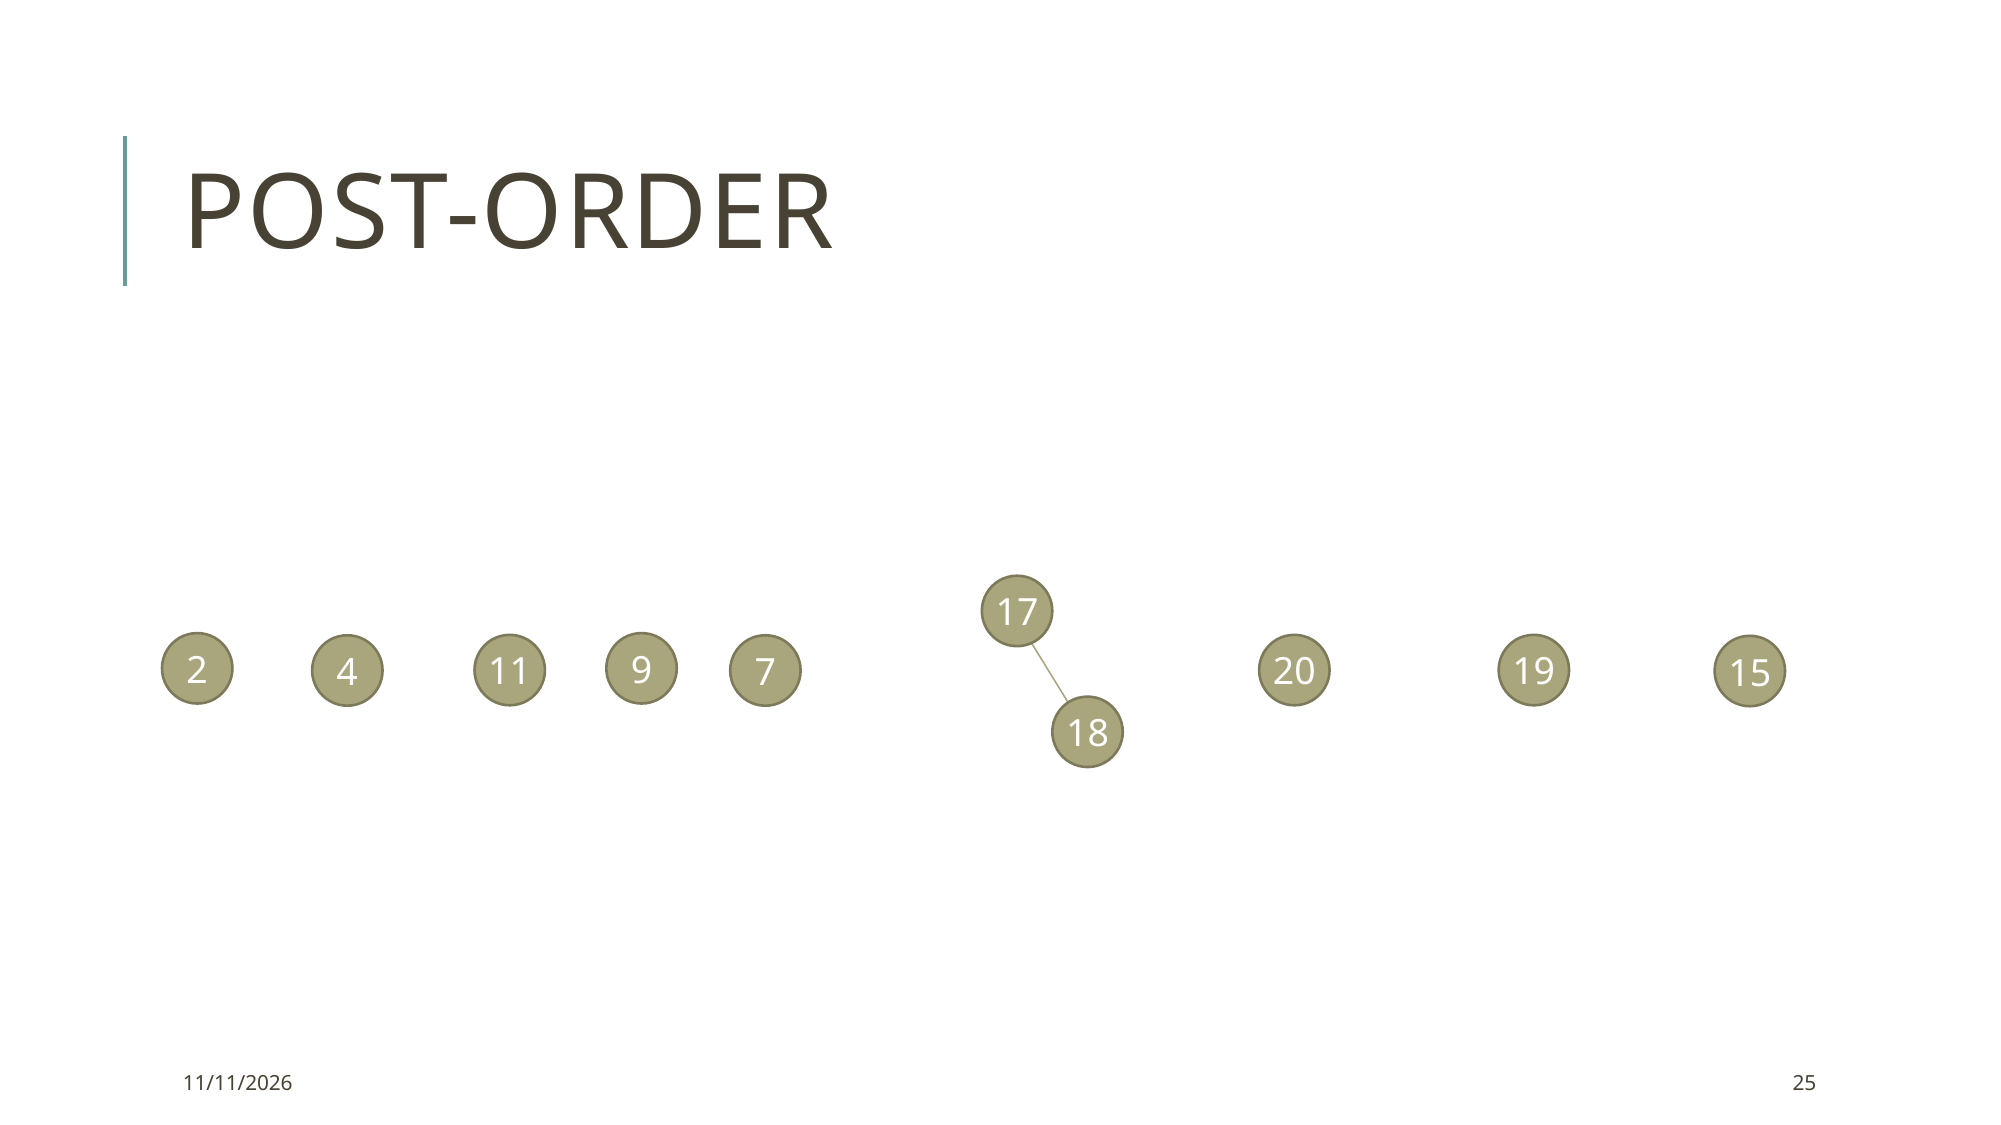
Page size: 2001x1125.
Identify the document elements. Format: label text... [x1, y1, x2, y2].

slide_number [168, 1061, 522, 1107]
text_box 17 [980, 574, 1052, 644]
title Post-order [168, 96, 1763, 342]
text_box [1007, 604, 1089, 736]
text_box 4 [310, 633, 384, 708]
text_box 15 [1713, 634, 1787, 708]
text_box 18 [1053, 696, 1125, 769]
text_box 20 [1257, 633, 1331, 707]
slide_number 25 [1777, 1061, 1938, 1107]
text_box 2 [160, 631, 234, 705]
text_box 9 [605, 631, 679, 705]
text_box 11 [473, 633, 547, 707]
text_box 7 [728, 633, 802, 708]
text_box 19 [1497, 633, 1571, 707]
